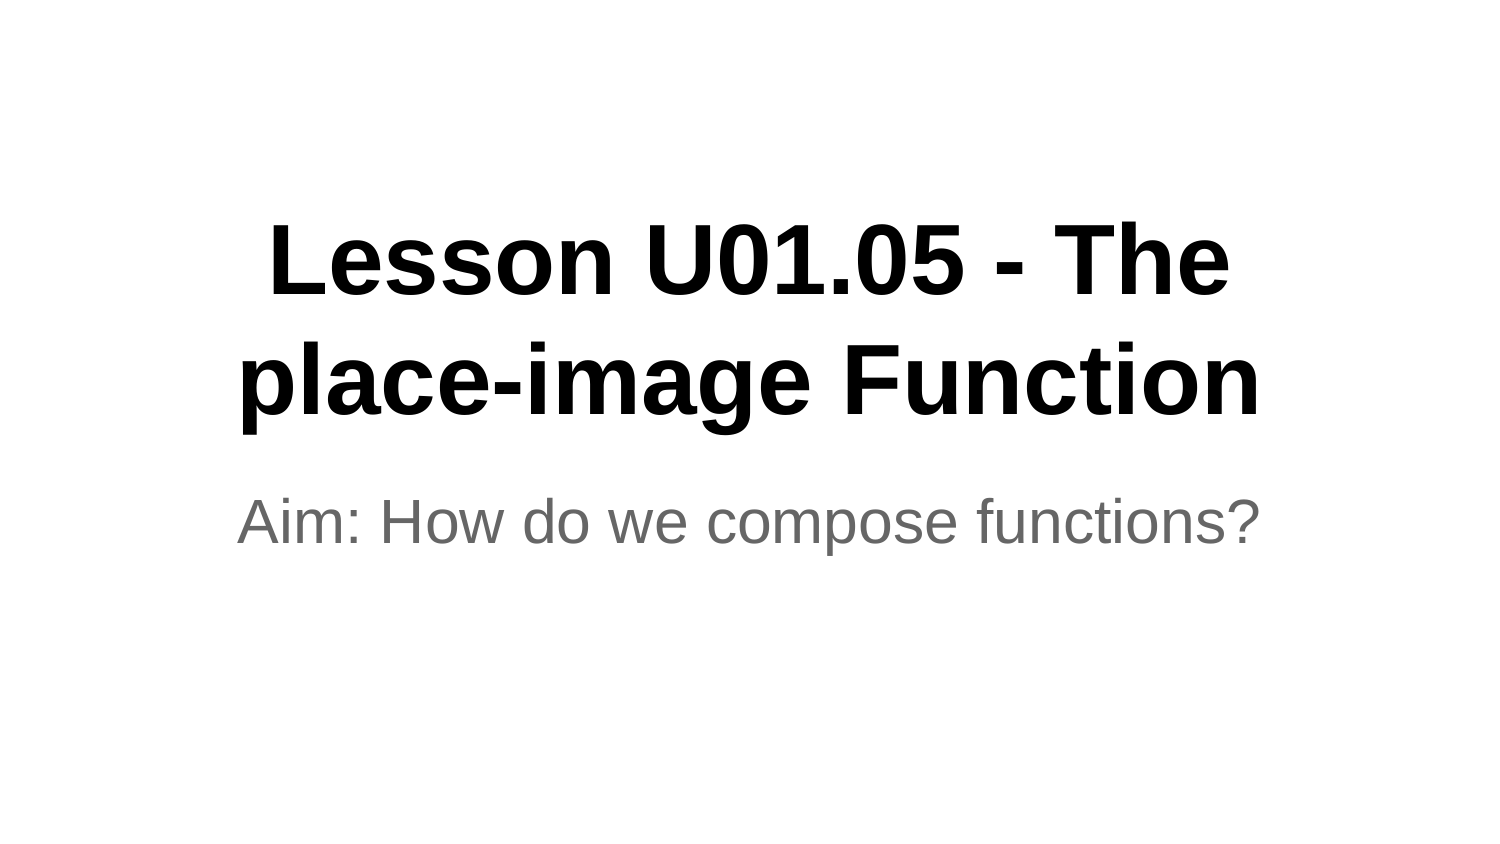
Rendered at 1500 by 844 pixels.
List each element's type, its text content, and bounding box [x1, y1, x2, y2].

title Lesson U01.05 - The place-image Function [112, 193, 1388, 450]
subtitle Aim: How do we compose functions? [112, 465, 1388, 595]
